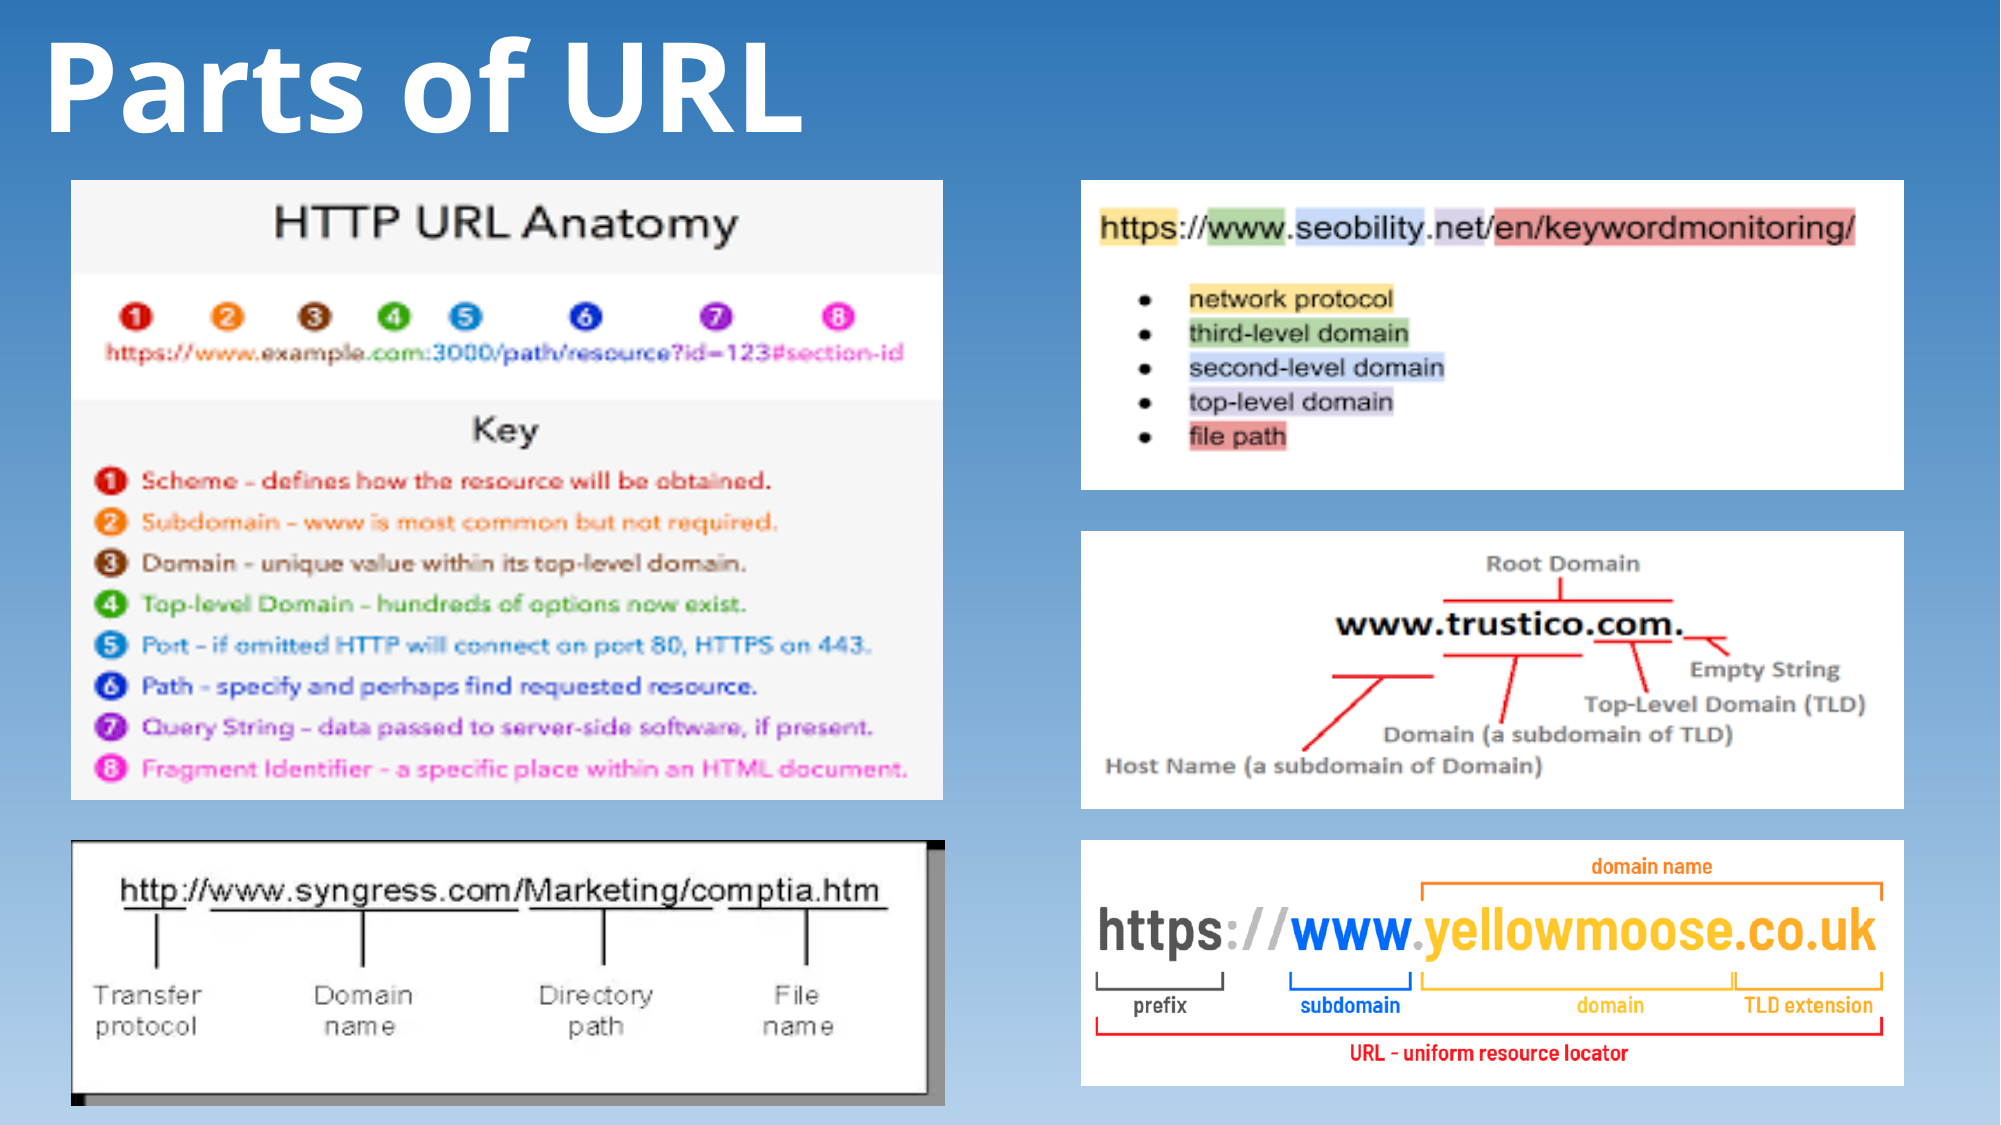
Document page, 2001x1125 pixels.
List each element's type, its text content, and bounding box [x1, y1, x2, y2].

picture [1081, 180, 1904, 490]
picture [71, 180, 943, 800]
picture [1081, 531, 1904, 809]
text_box Parts of URL [25, 0, 993, 165]
picture [1081, 840, 1904, 1086]
picture [71, 840, 945, 1106]
